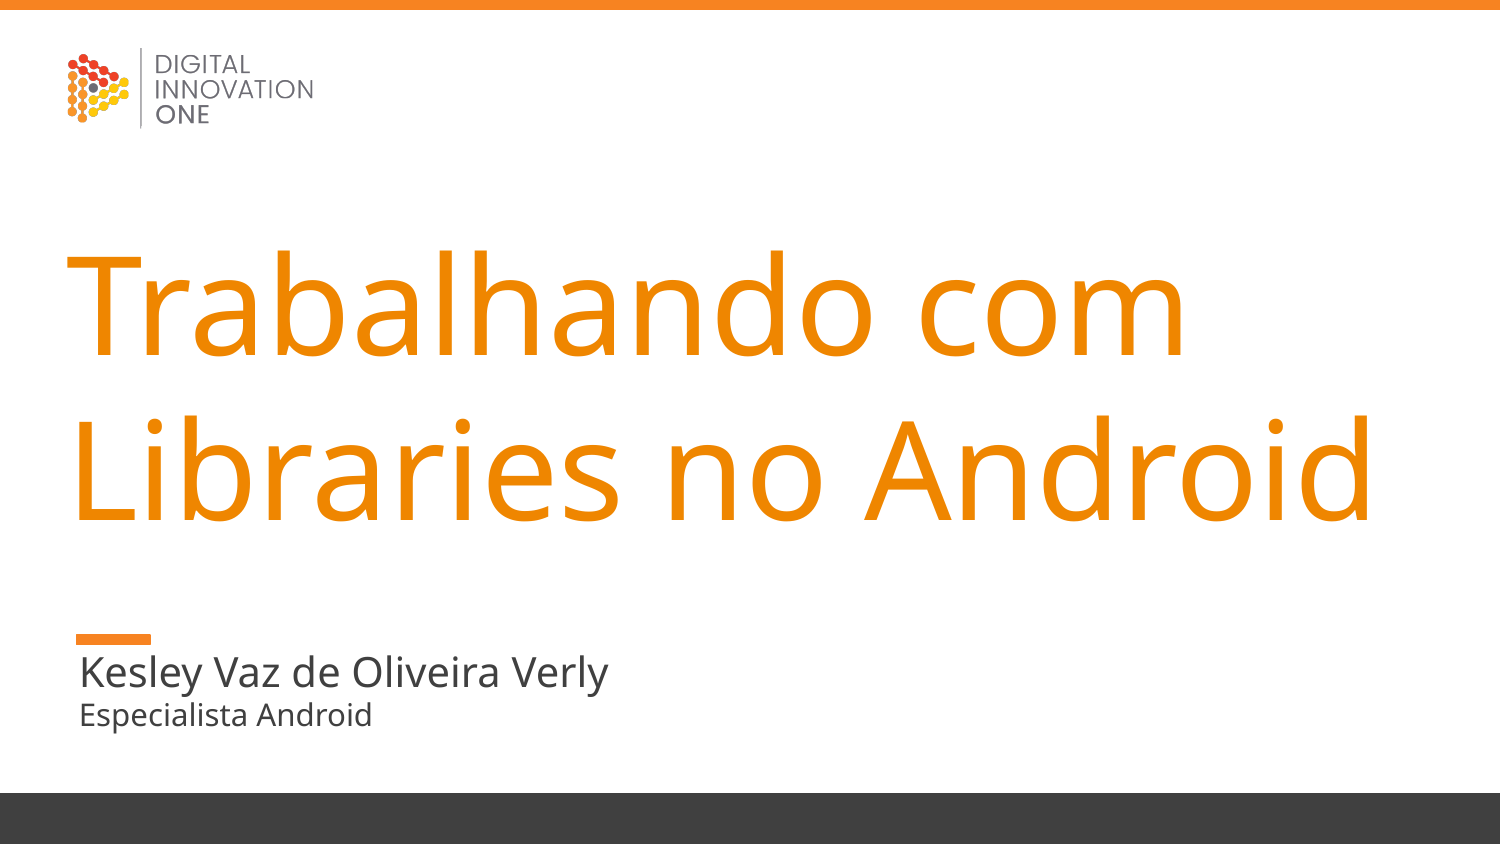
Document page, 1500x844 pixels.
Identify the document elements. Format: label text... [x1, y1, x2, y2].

text_box [0, 0, 1500, 10]
text_box [0, 793, 1500, 844]
subtitle Trabalhando com Libraries no Android [51, 300, 1449, 467]
picture [50, 39, 331, 138]
text_box [76, 635, 150, 645]
title Kesley Vaz de Oliveira Verly Especialista Android [63, 644, 1462, 734]
